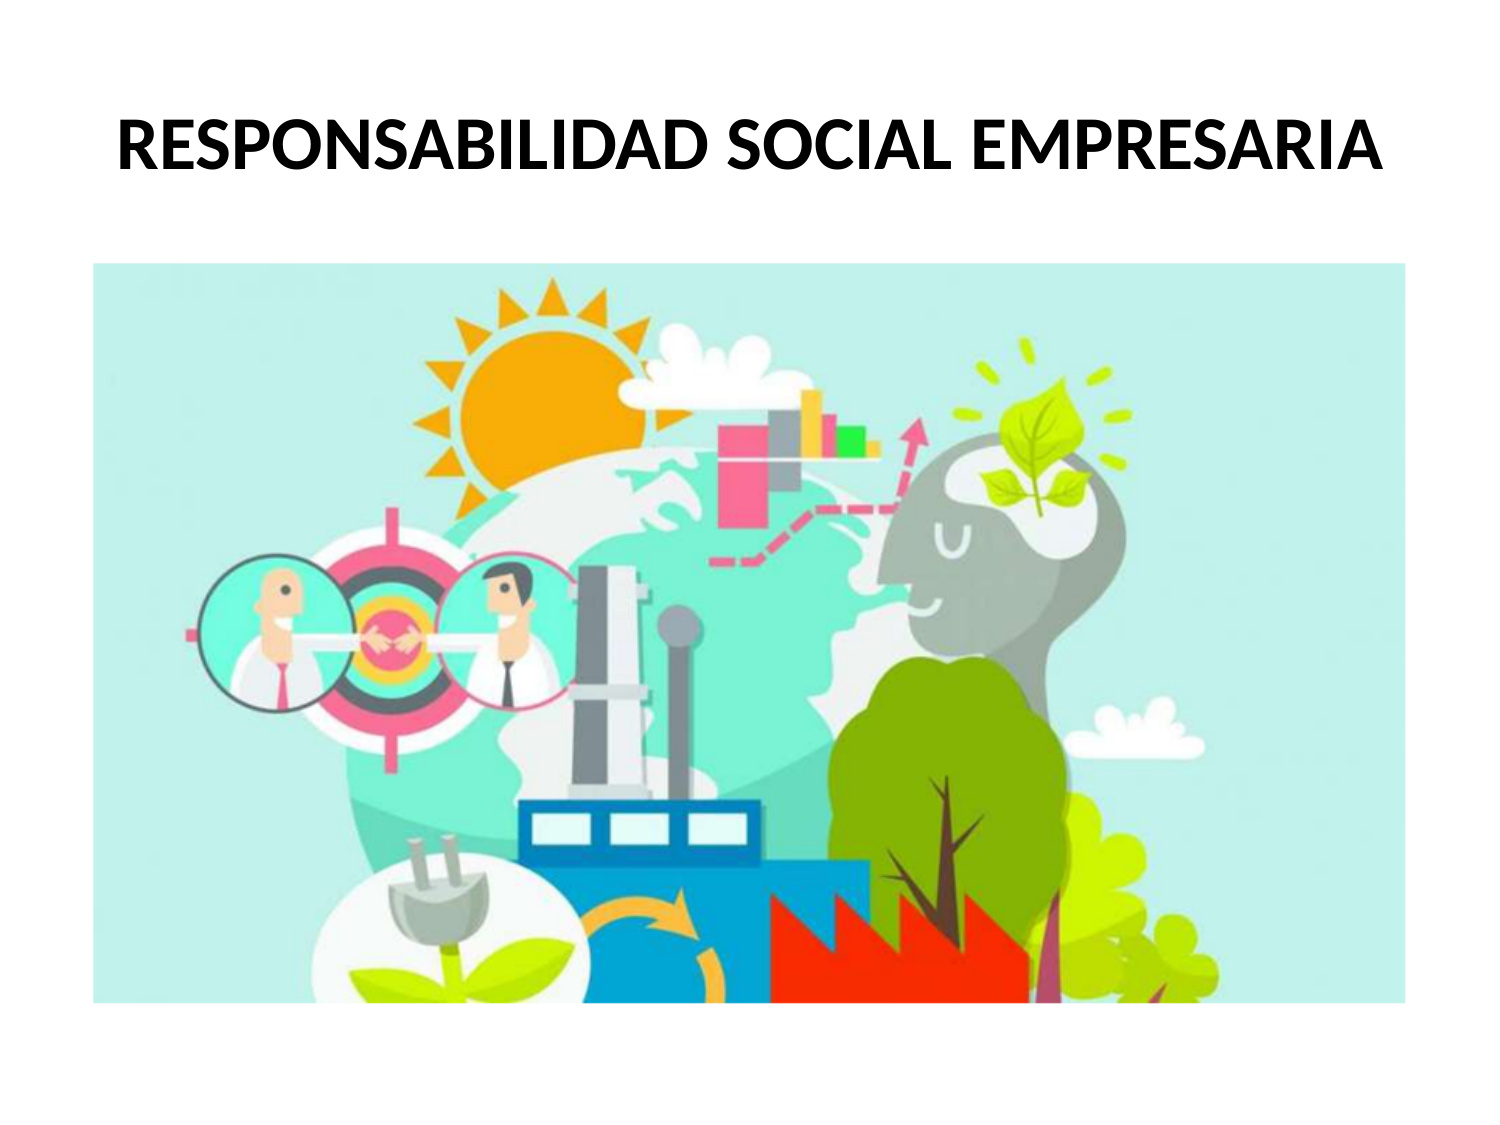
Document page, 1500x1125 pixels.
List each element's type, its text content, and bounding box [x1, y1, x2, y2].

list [92, 262, 1408, 1006]
title RESPONSABILIDAD SOCIAL EMPRESARIA [75, 45, 1425, 233]
